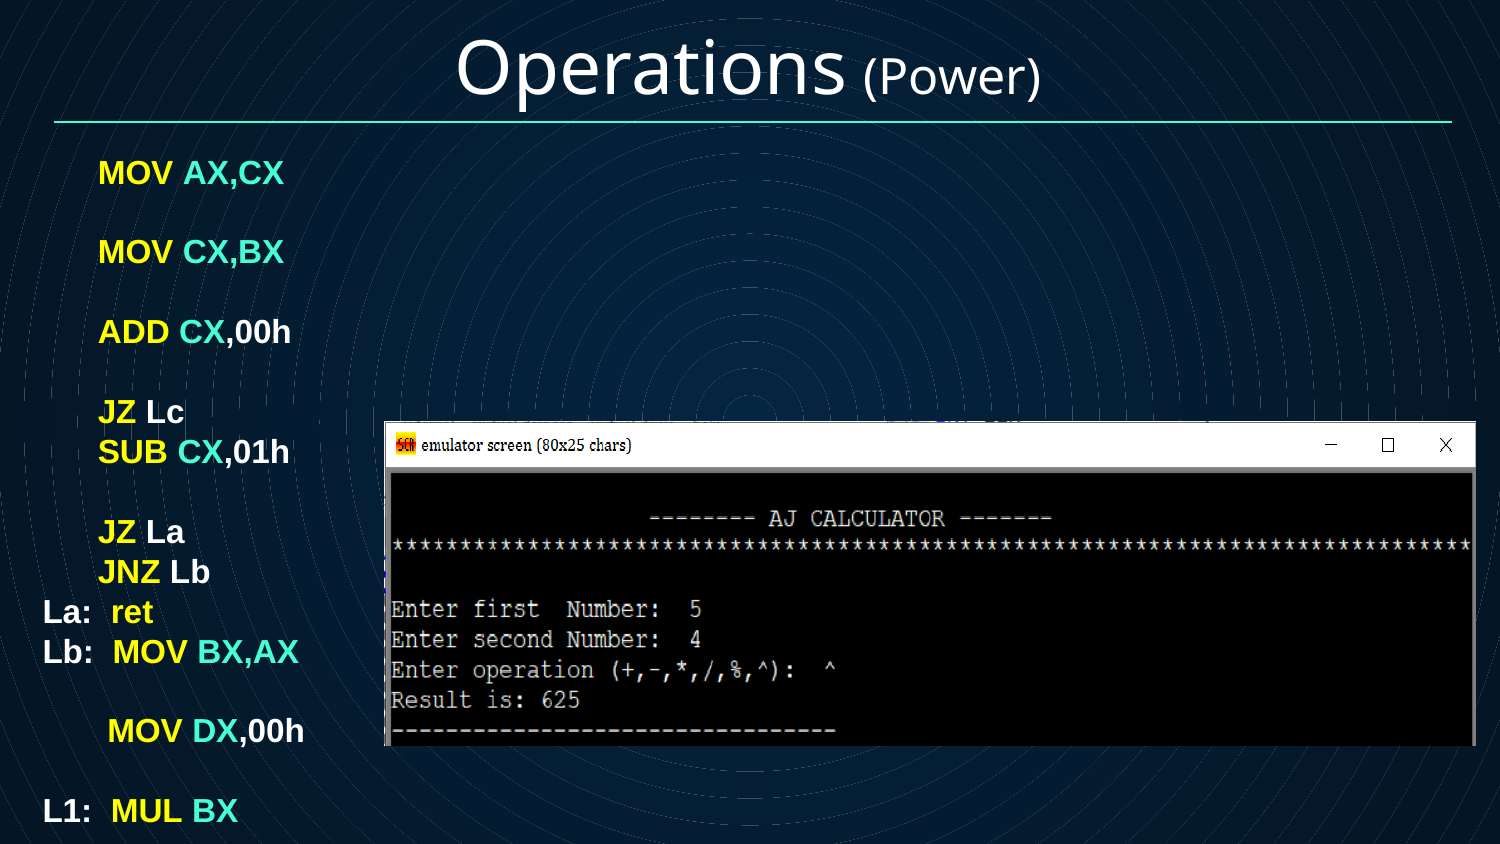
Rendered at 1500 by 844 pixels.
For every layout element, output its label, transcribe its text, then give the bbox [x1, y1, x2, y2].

title Operations (Power) [49, 24, 1447, 125]
picture [383, 421, 1476, 746]
text_box MOV AX,CX MOV CX,BX ADD CX,00h JZ Lc SUB CX,01h JZ La JNZ Lb La: ret Lb: MOV BX,AX MOV DX,00h L1: MUL BX LOOP L1 ret Lc: MOV AX,01h ret [18, 143, 347, 844]
